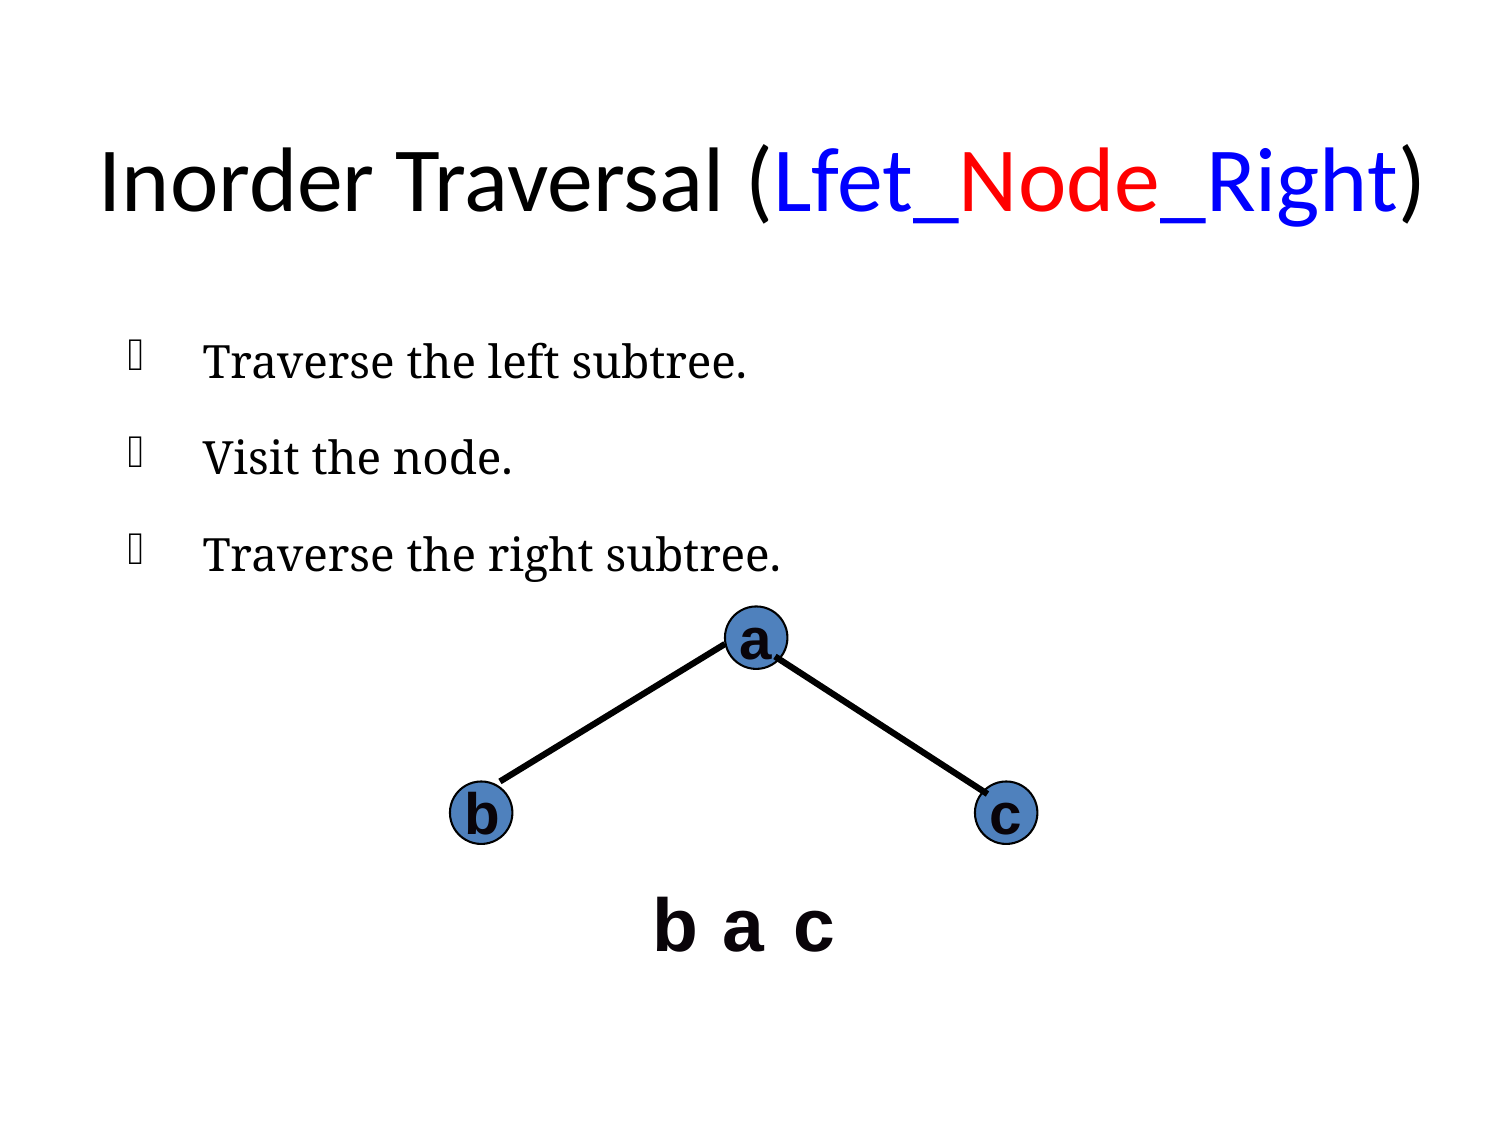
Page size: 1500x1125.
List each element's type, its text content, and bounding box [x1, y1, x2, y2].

text_box a [687, 868, 737, 974]
text_box Traverse the left subtree. Visit the node. Traverse the right subtree. [112, 324, 1388, 600]
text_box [449, 593, 1101, 855]
text_box b [637, 868, 687, 974]
title Inorder Traversal (Lfet_Node_Right) [49, 62, 1476, 288]
text_box c [737, 868, 950, 974]
